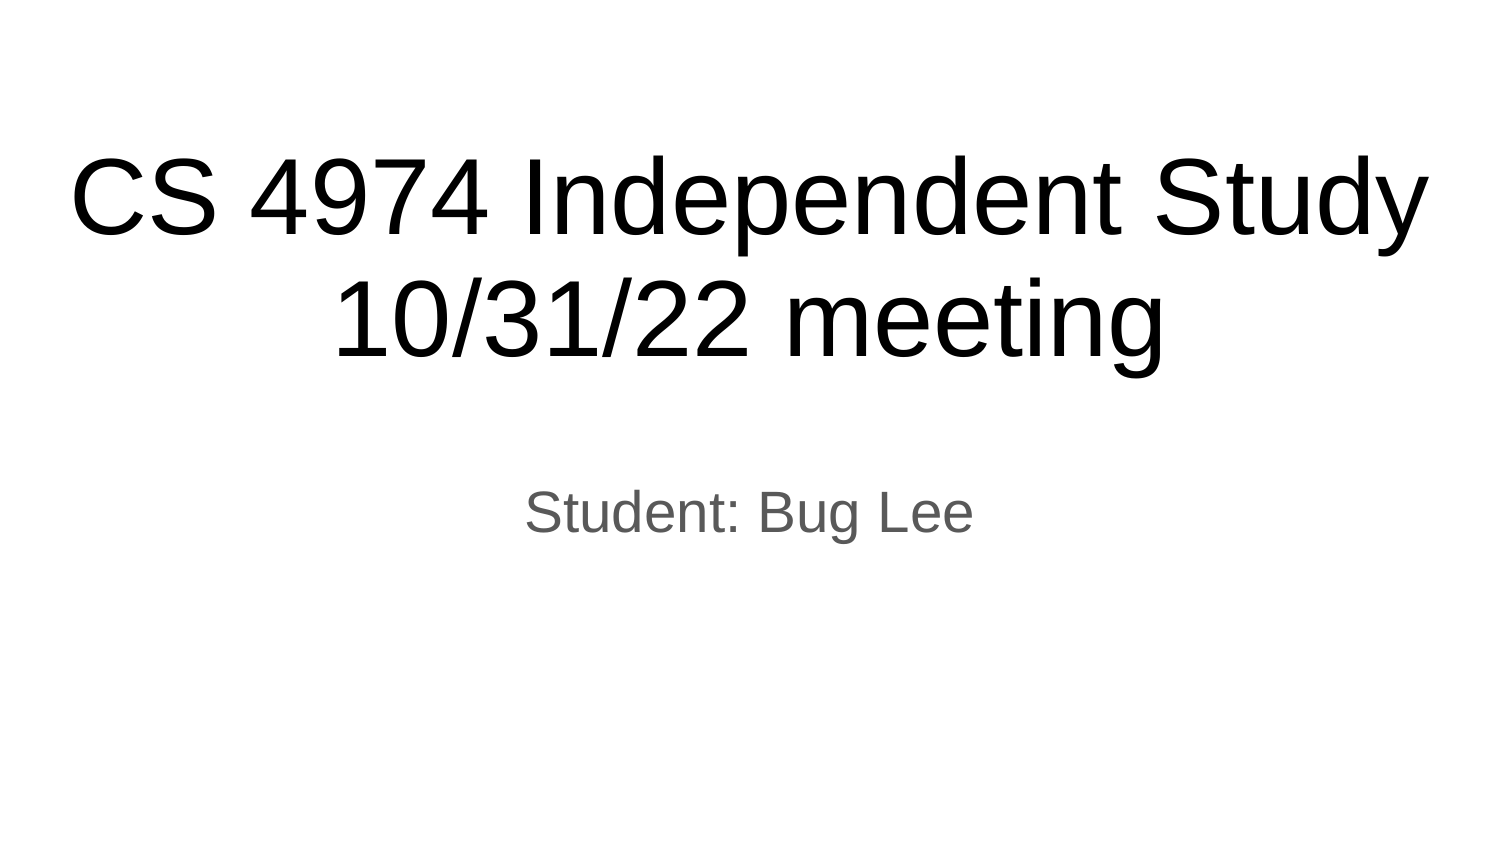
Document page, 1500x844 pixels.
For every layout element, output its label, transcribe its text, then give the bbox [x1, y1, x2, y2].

title CS 4974 Independent Study 10/31/22 meeting [51, 122, 1449, 459]
subtitle Student: Bug Lee [51, 464, 1449, 595]
